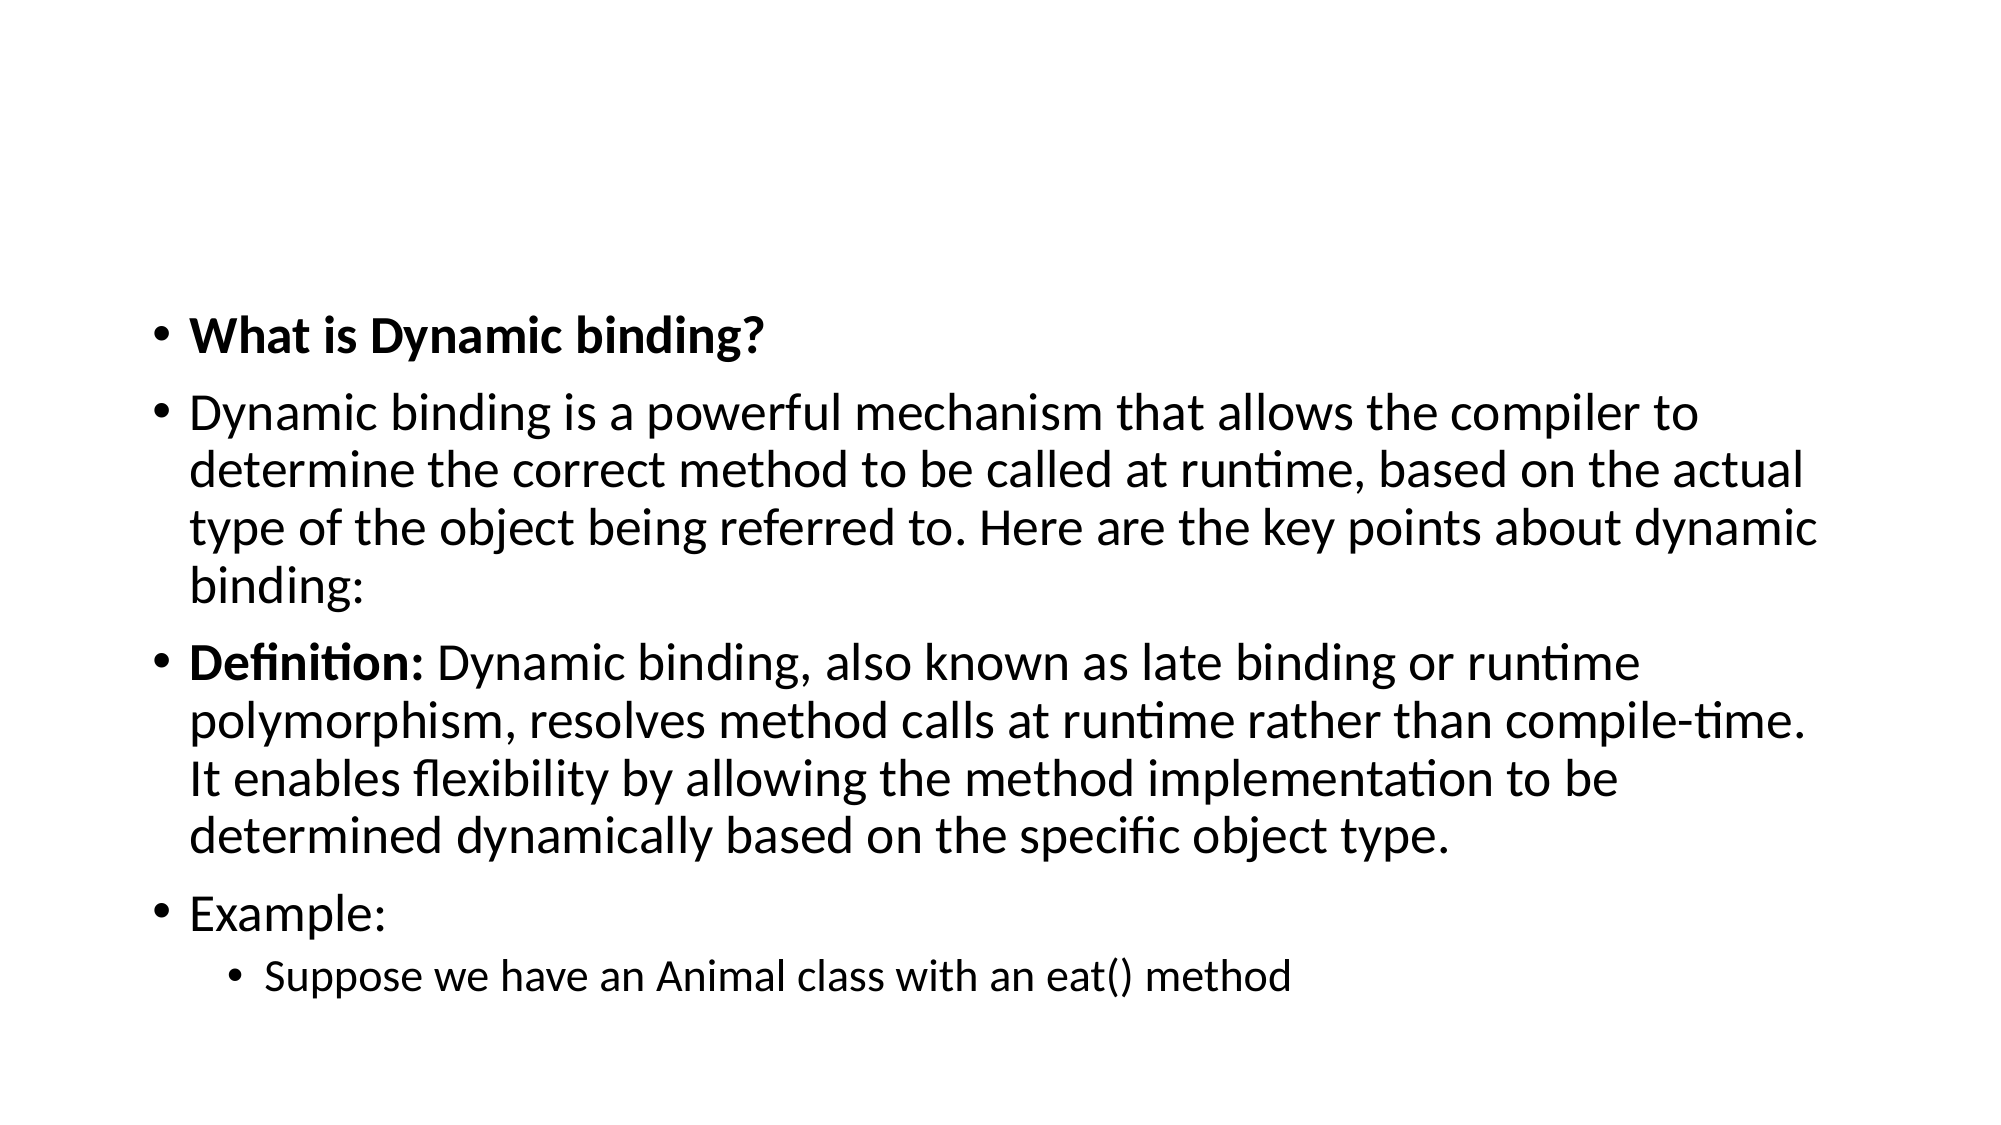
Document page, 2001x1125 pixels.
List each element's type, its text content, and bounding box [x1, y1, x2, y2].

list What is Dynamic binding? Dynamic binding is a powerful mechanism that allows the compiler to determine the correct method to be called at runtime, based on the actual type of the object being referred to. Here are the key points about dynamic binding: Definition: Dynamic binding, also known as late binding or runtime polymorphism, resolves method calls at runtime rather than compile-time. It enables flexibility by allowing the method implementation to be determined dynamically based on the specific object type. Example: Suppose we have an Animal class with an eat() method [137, 299, 1863, 1014]
